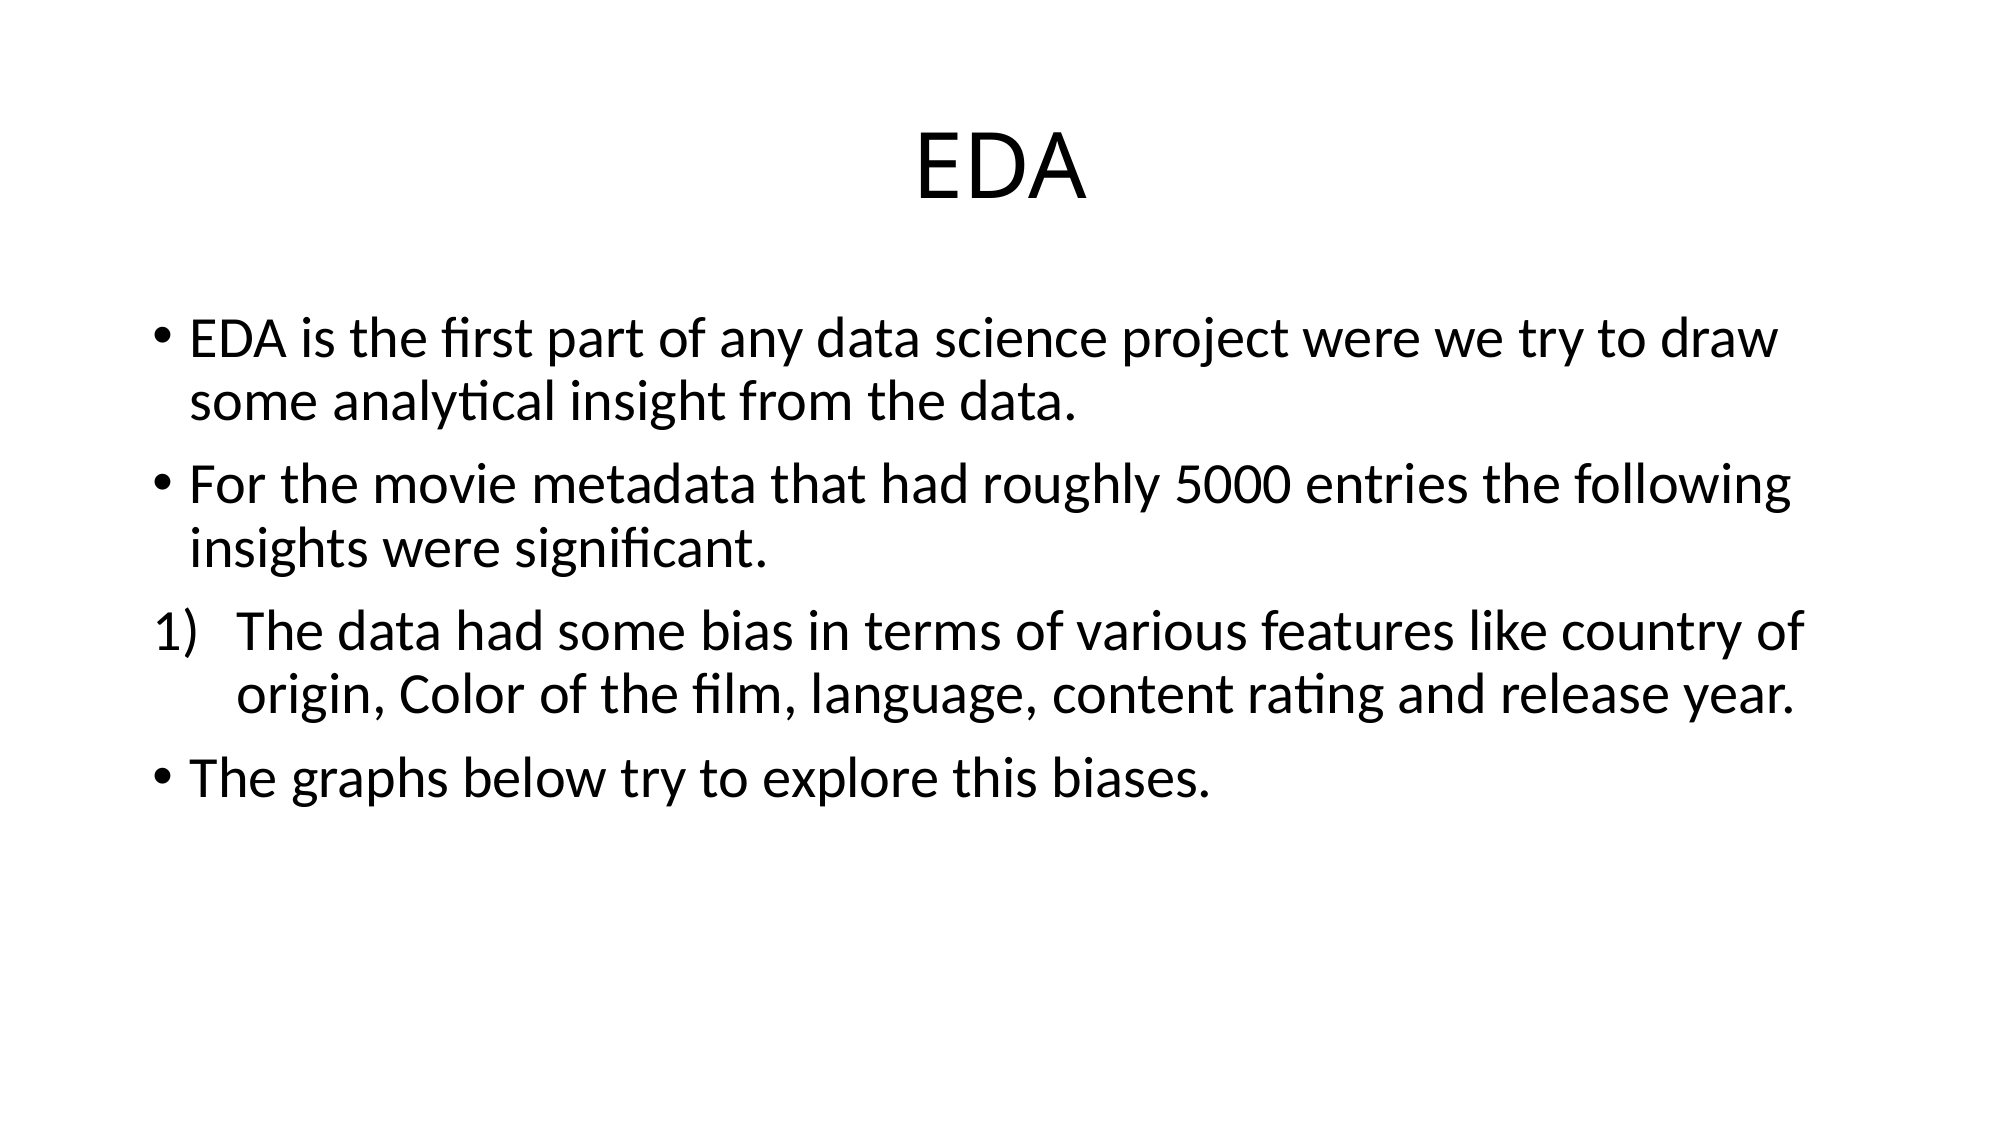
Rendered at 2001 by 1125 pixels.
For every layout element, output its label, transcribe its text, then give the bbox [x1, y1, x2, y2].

title EDA [137, 59, 1863, 278]
list EDA is the first part of any data science project were we try to draw some analytical insight from the data. For the movie metadata that had roughly 5000 entries the following insights were significant. The data had some bias in terms of various features like country of origin, Color of the film, language, content rating and release year. The graphs below try to explore this biases. [137, 299, 1863, 1014]
